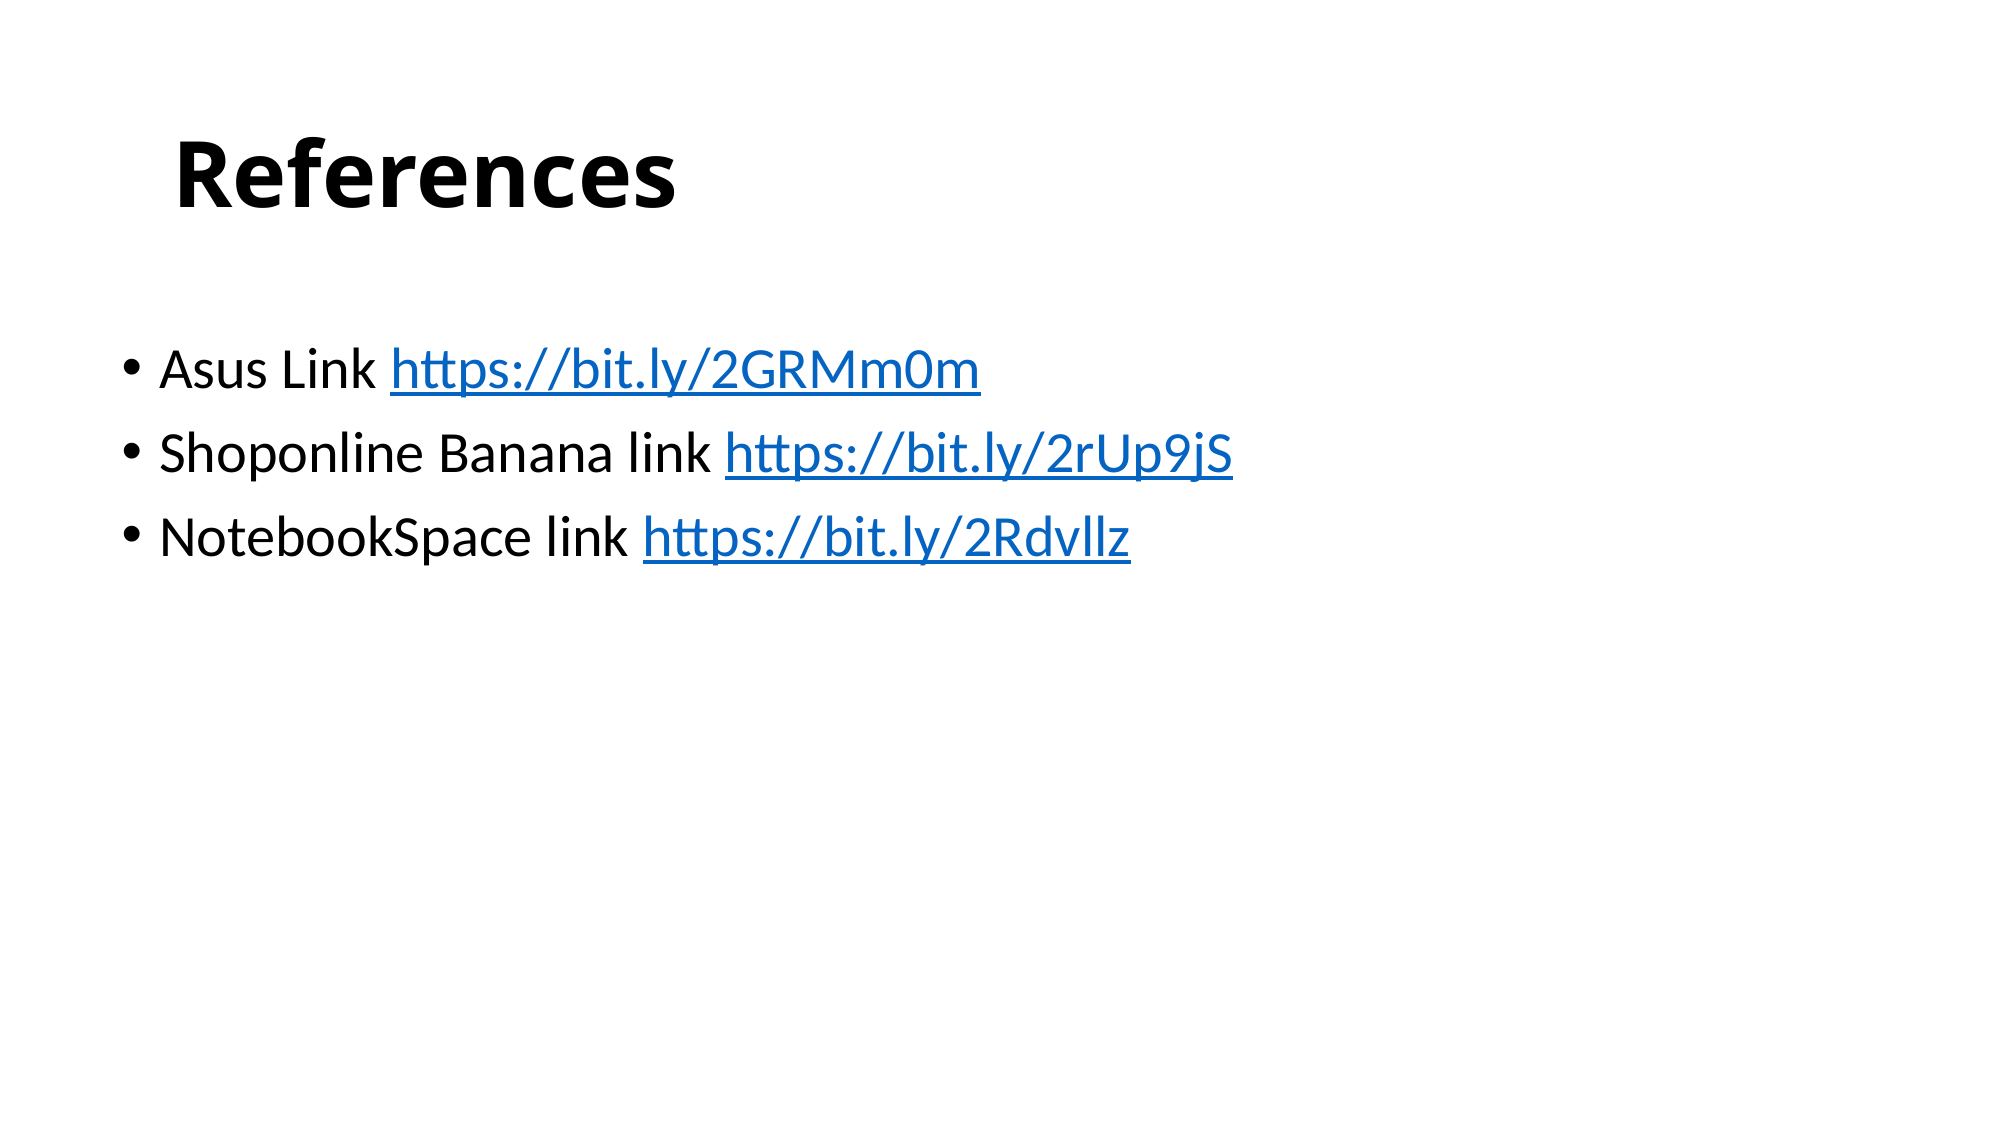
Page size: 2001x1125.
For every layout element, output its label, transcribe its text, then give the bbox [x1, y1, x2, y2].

title References [157, 68, 1883, 287]
list Asus Link https://bit.ly/2GRMm0m Shoponline Banana link https://bit.ly/2rUp9jS NotebookSpace link https://bit.ly/2Rdvllz [106, 239, 1832, 954]
